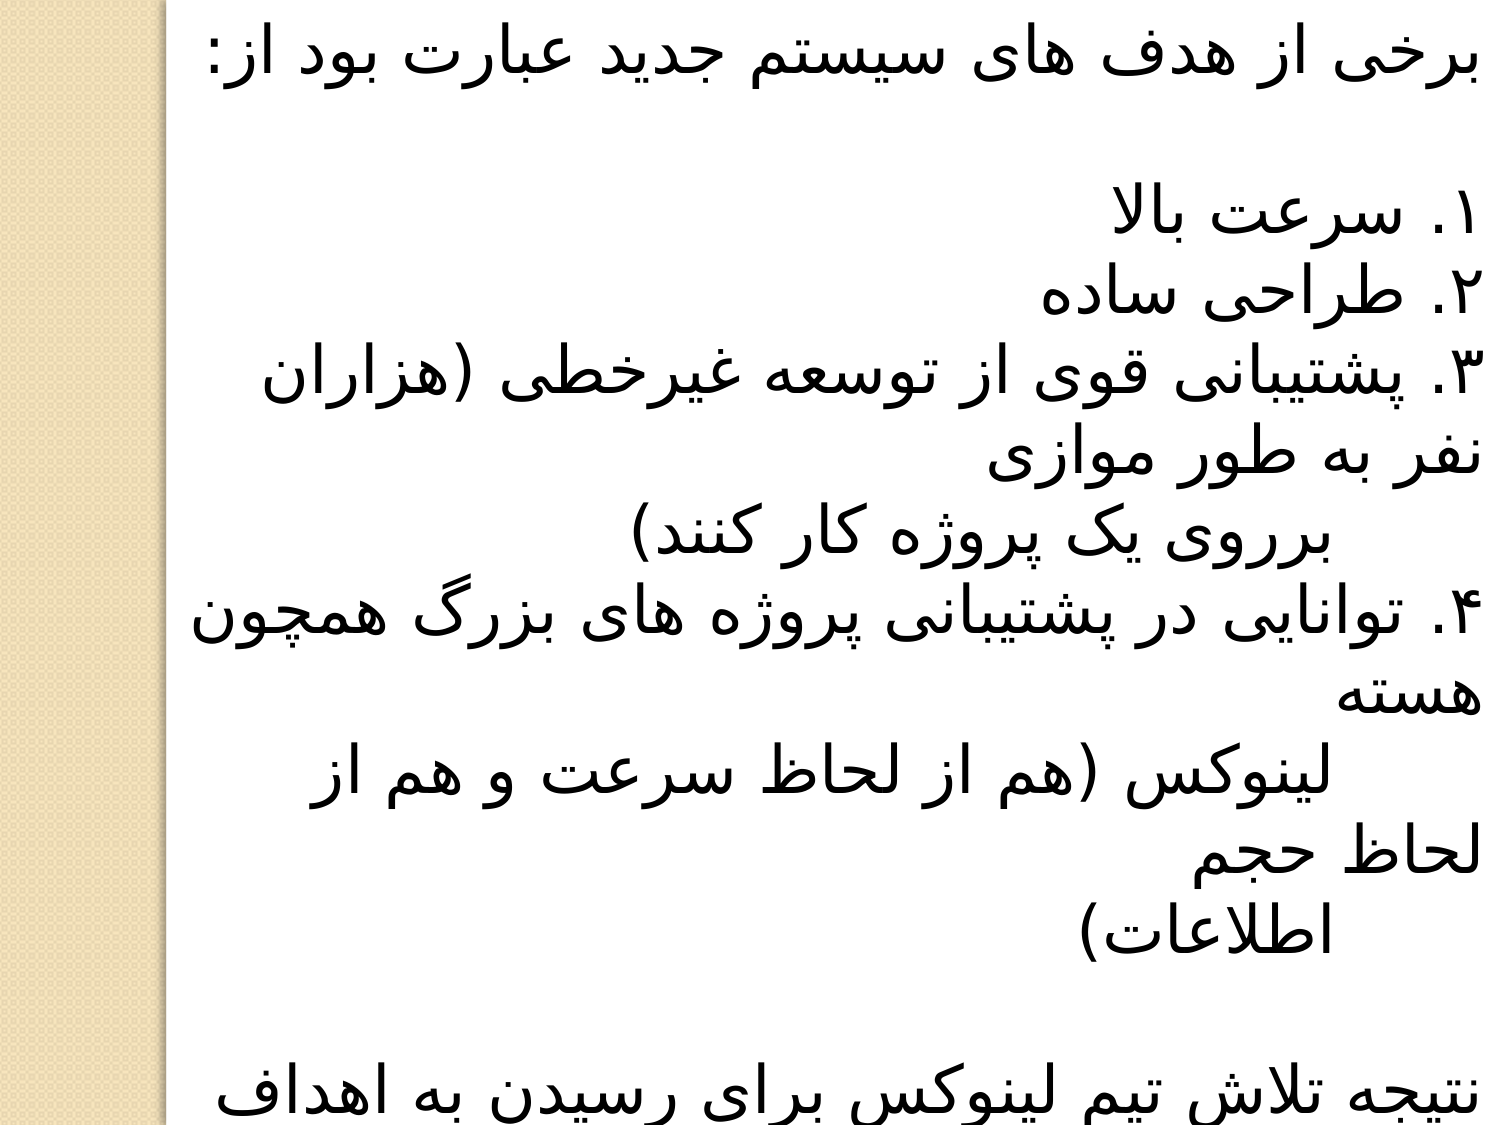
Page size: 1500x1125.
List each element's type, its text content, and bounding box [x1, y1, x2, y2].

text_box برخی از هدف های سیستم جدید عبارت بود از: ۱. سرعت بالا ۲. طراحی ساده ۳. پشتیبانی قوی از توسعه غیرخطی (هزاران نفر به طور موازی برروی یک پروژه کار کنند) ۴. توانایی در پشتیبانی پروژه های بزرگ همچون هسته لینوکس (هم از لحاظ سرعت و هم از لحاظ حجم اطلاعات) نتیجه تلاش تیم لینوکس برای رسیدن به اهداف بالا منجر به به وجود آمدن یک سیستم کنترل ورژن جدید با نام Git شد. [162, 0, 1500, 1125]
